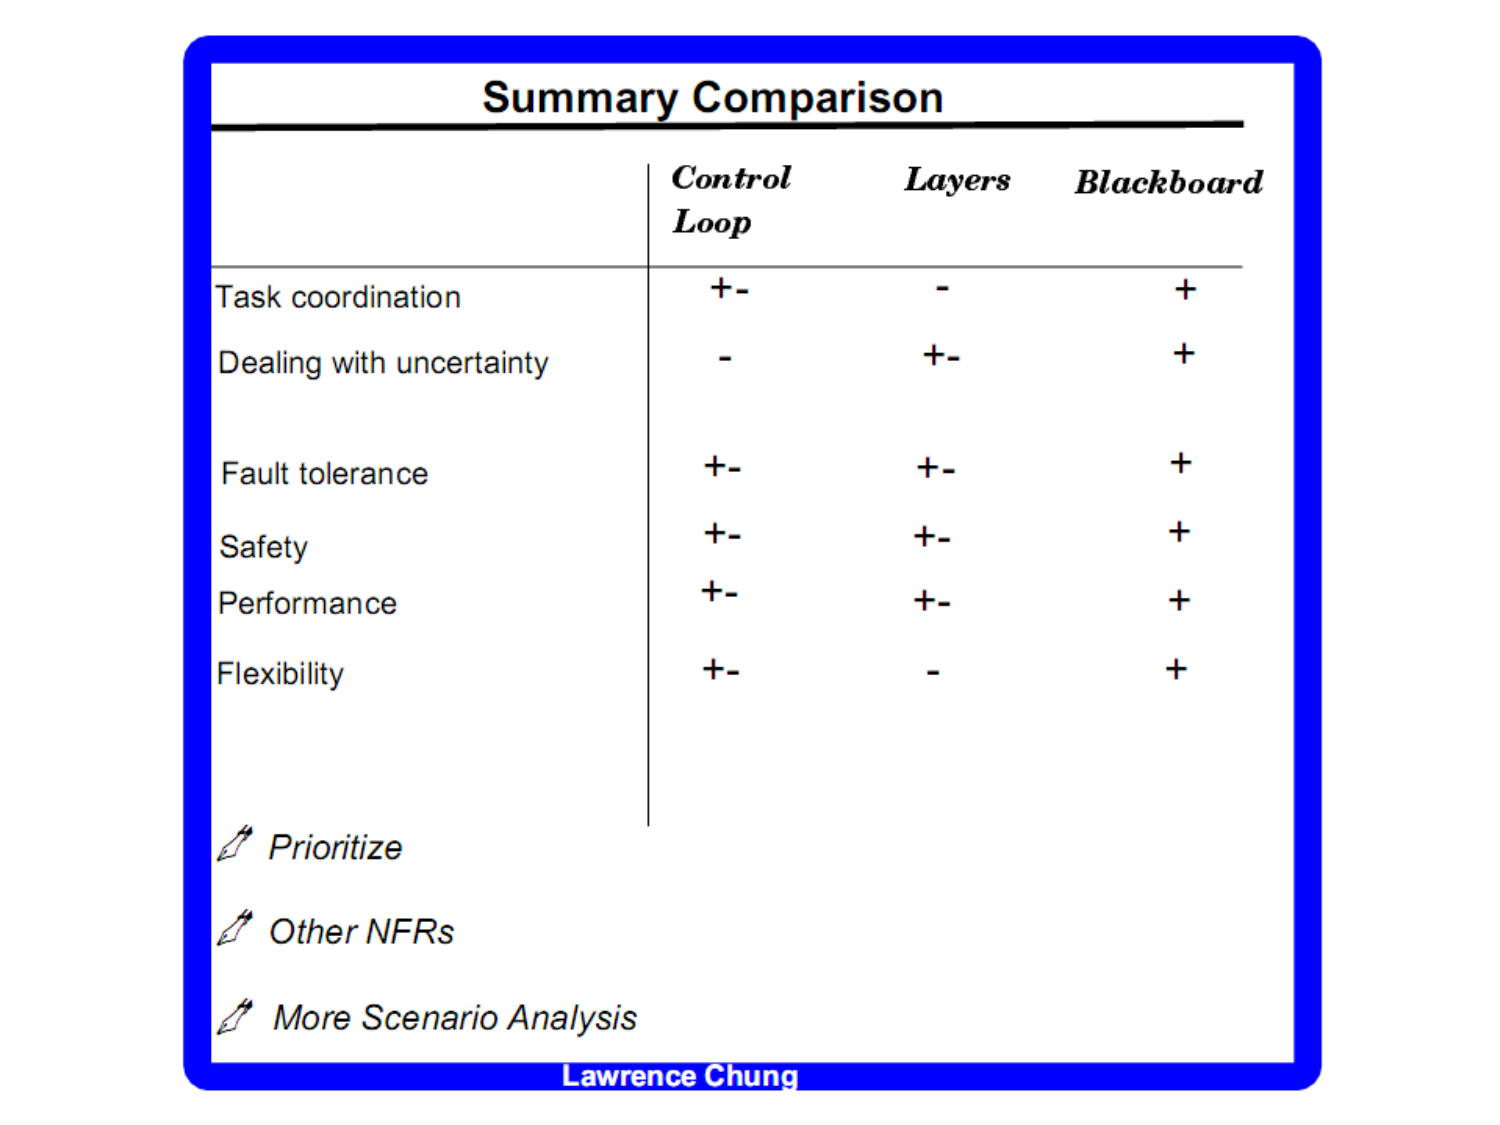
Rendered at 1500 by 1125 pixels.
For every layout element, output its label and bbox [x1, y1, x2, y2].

picture [174, 27, 1326, 1098]
